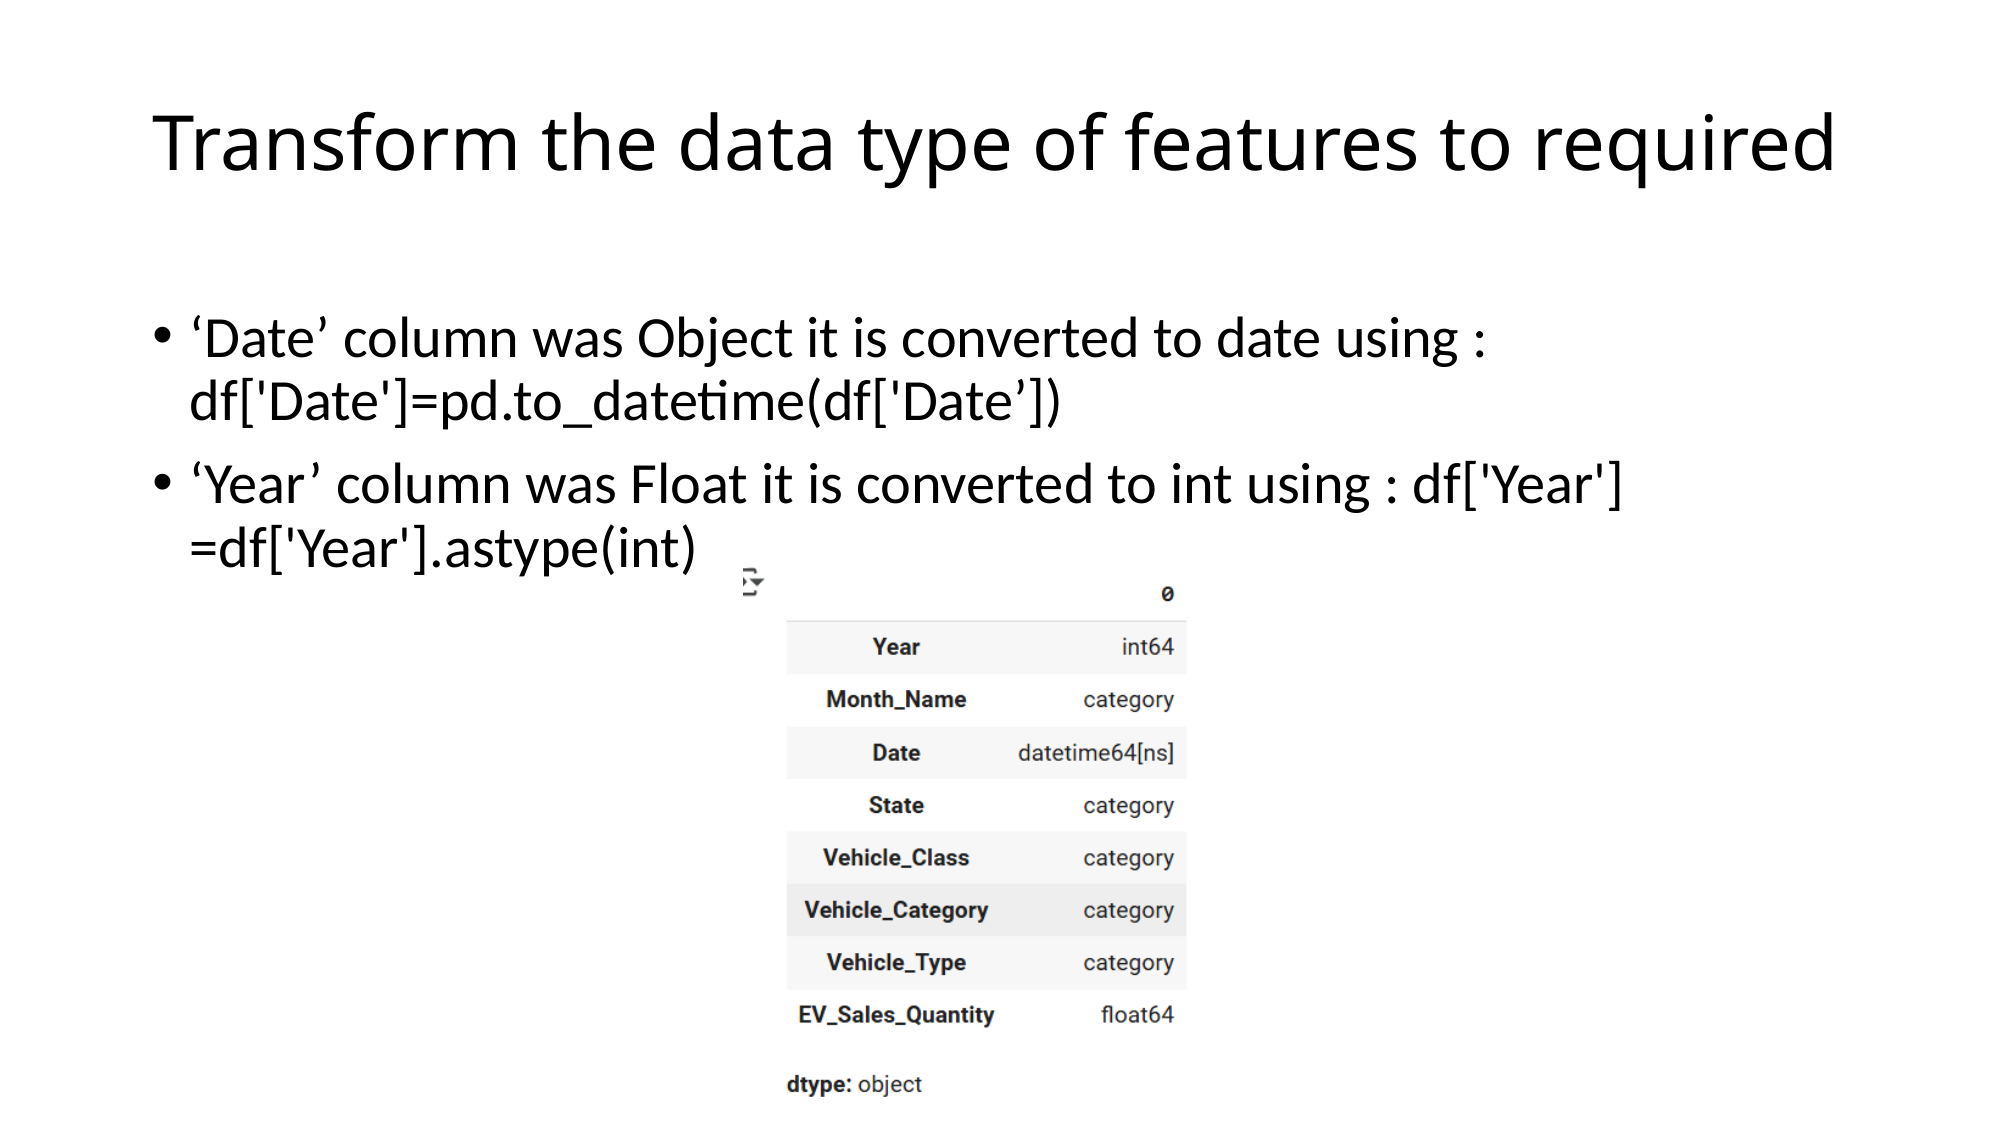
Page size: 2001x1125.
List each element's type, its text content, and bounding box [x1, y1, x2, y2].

list ‘Date’ column was Object it is converted to date using : df['Date']=pd.to_datetime(df['Date’]) ‘Year’ column was Float it is converted to int using : df['Year'] =df['Year'].astype(int) [137, 299, 1863, 1014]
title Transform the data type of features to required [137, 59, 1863, 232]
picture [743, 555, 1407, 1125]
